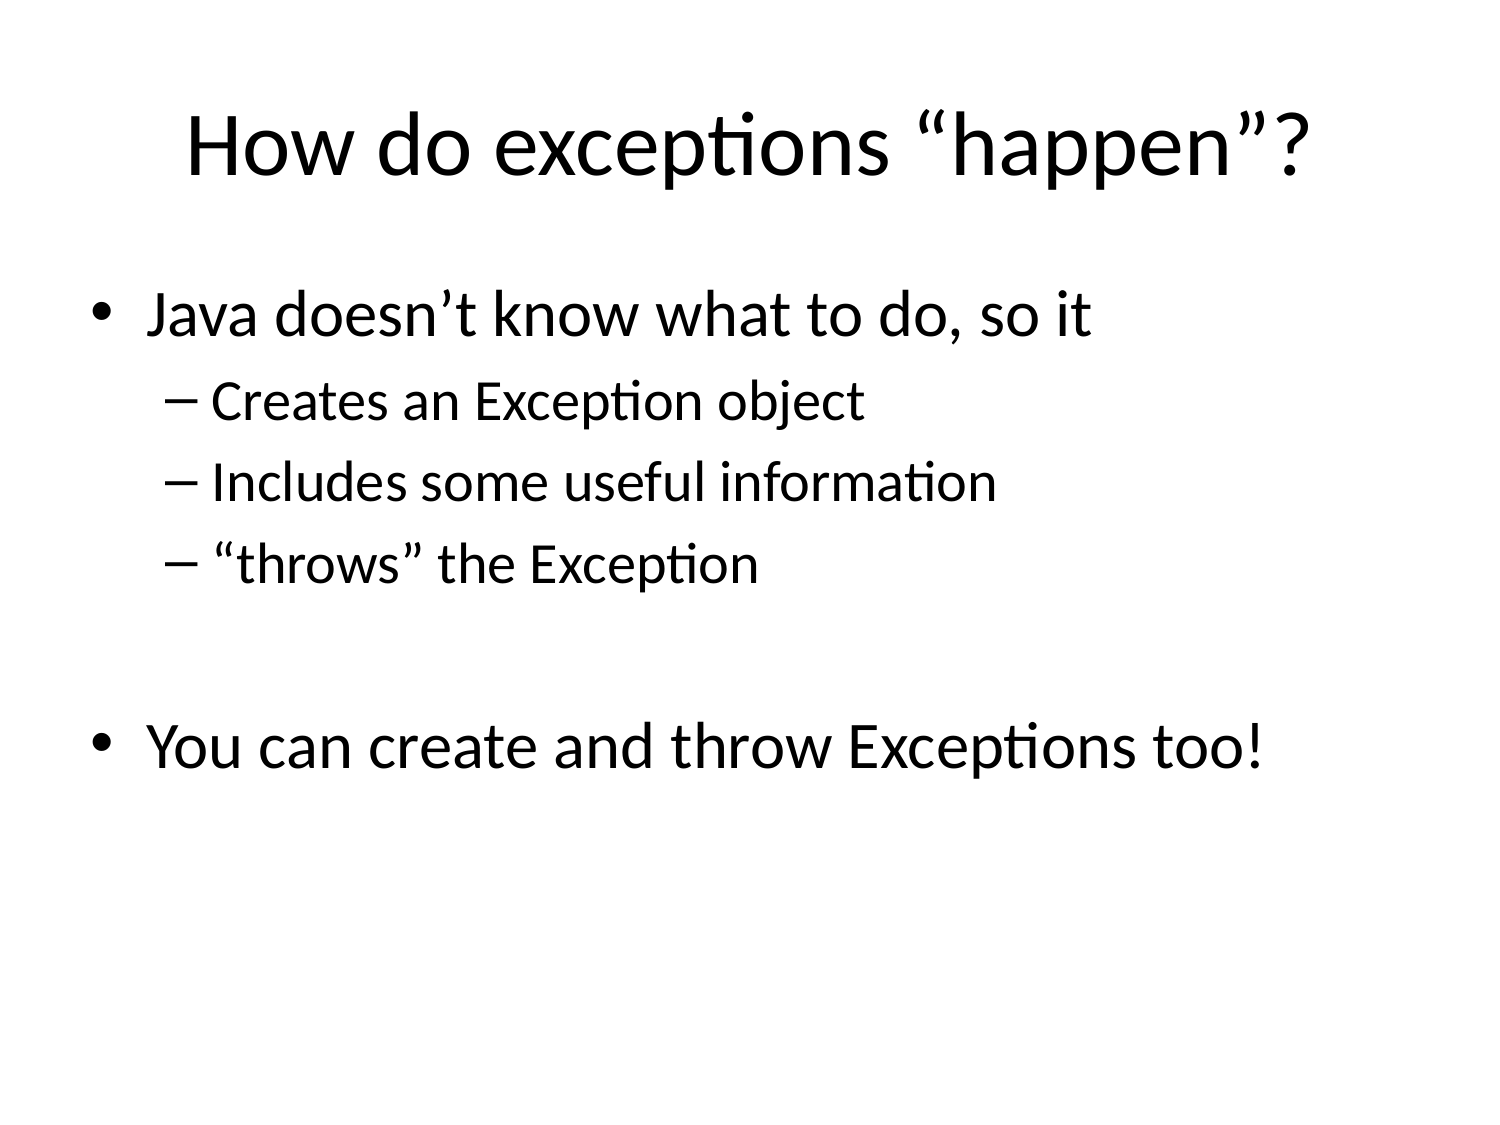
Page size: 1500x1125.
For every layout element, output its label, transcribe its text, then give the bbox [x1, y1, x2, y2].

title How do exceptions “happen”? [75, 45, 1425, 233]
list Java doesn’t know what to do, so it Creates an Exception object Includes some useful information “throws” the Exception You can create and throw Exceptions too! [75, 262, 1425, 1005]
